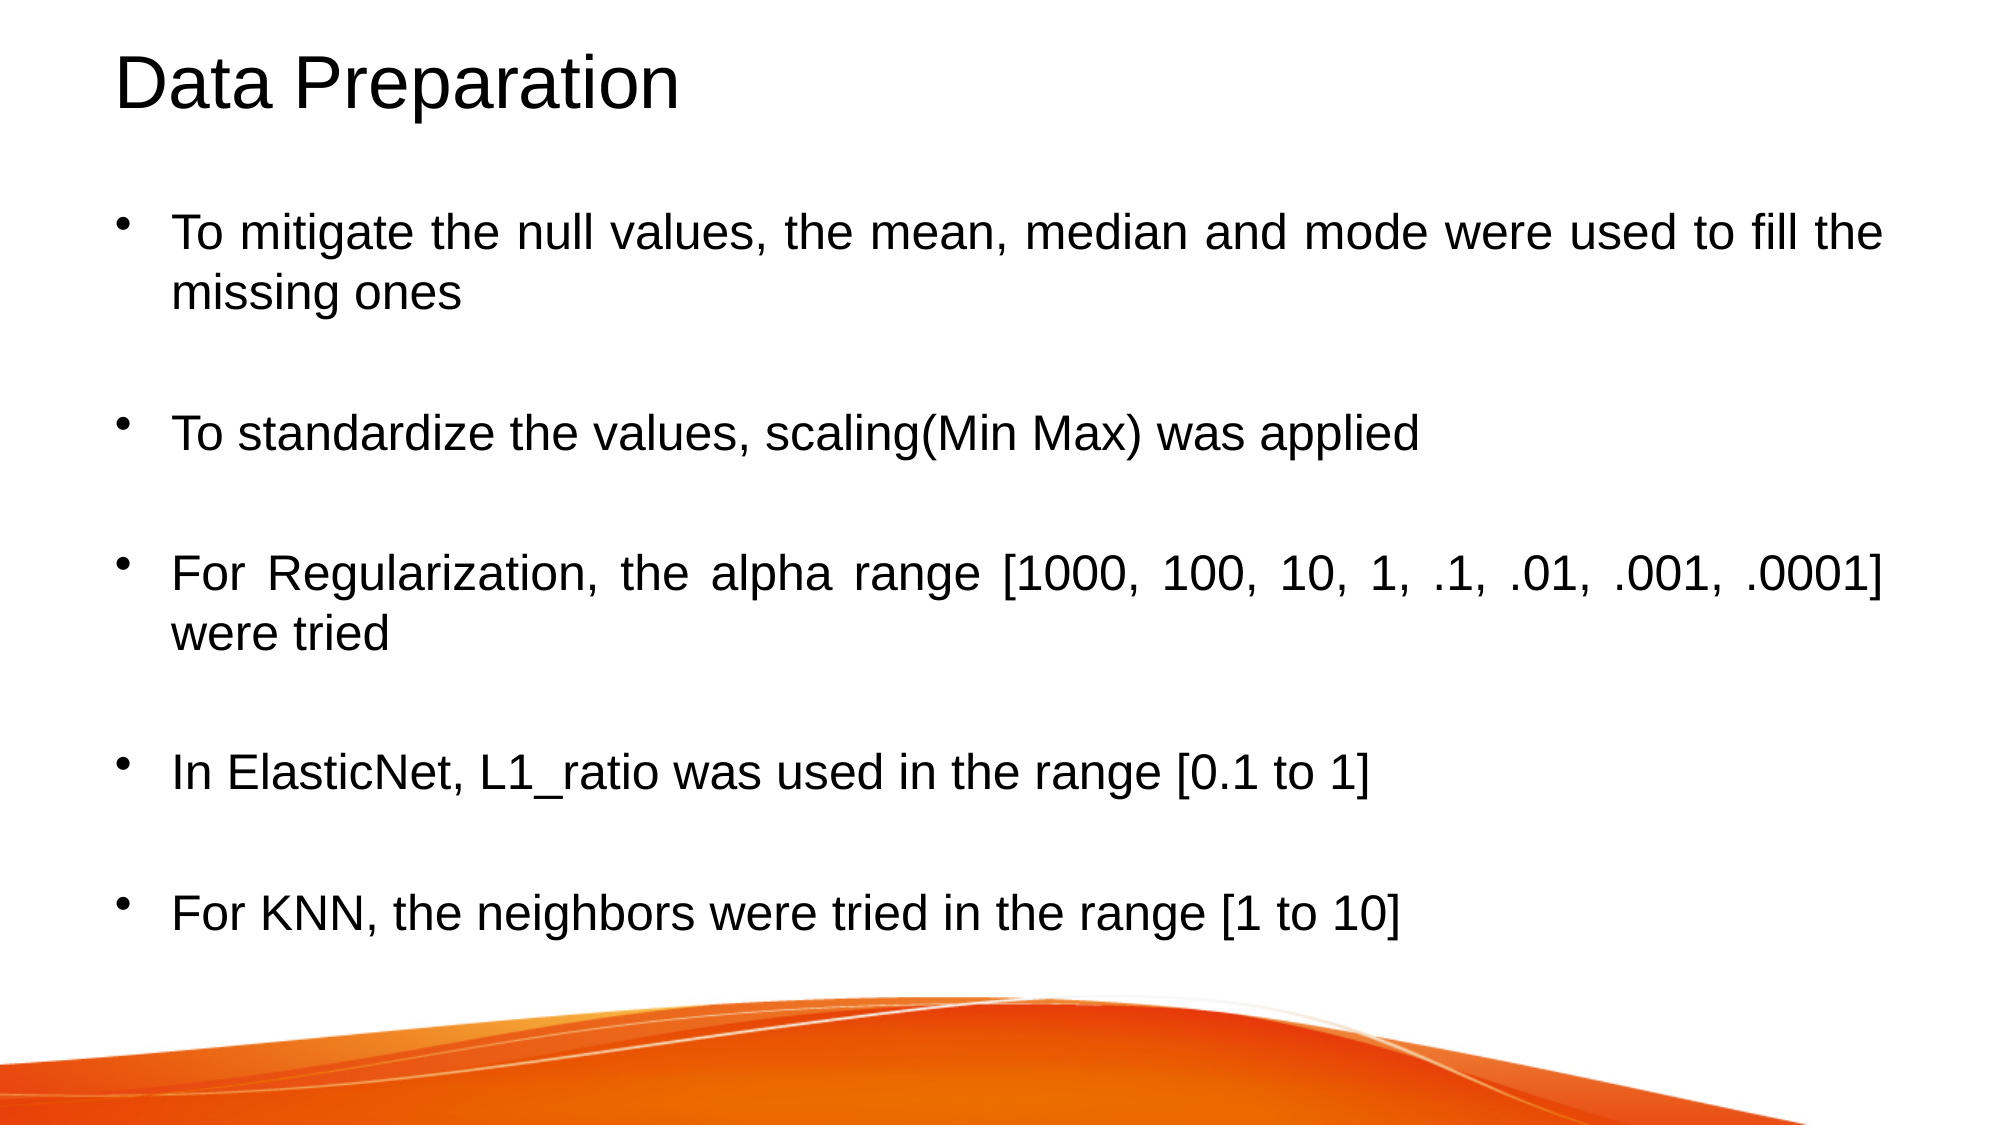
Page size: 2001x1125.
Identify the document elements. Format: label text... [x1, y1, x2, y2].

title Data Preparation [99, 30, 1901, 127]
list To mitigate the null values, the mean, median and mode were used to fill the missing ones To standardize the values, scaling(Min Max) was applied For Regularization, the alpha range [1000, 100, 10, 1, .1, .01, .001, .0001] were tried In ElasticNet, L1_ratio was used in the range [0.1 to 1] For KNN, the neighbors were tried in the range [1 to 10] [99, 192, 1901, 1006]
picture [0, 0, 2000, 1125]
